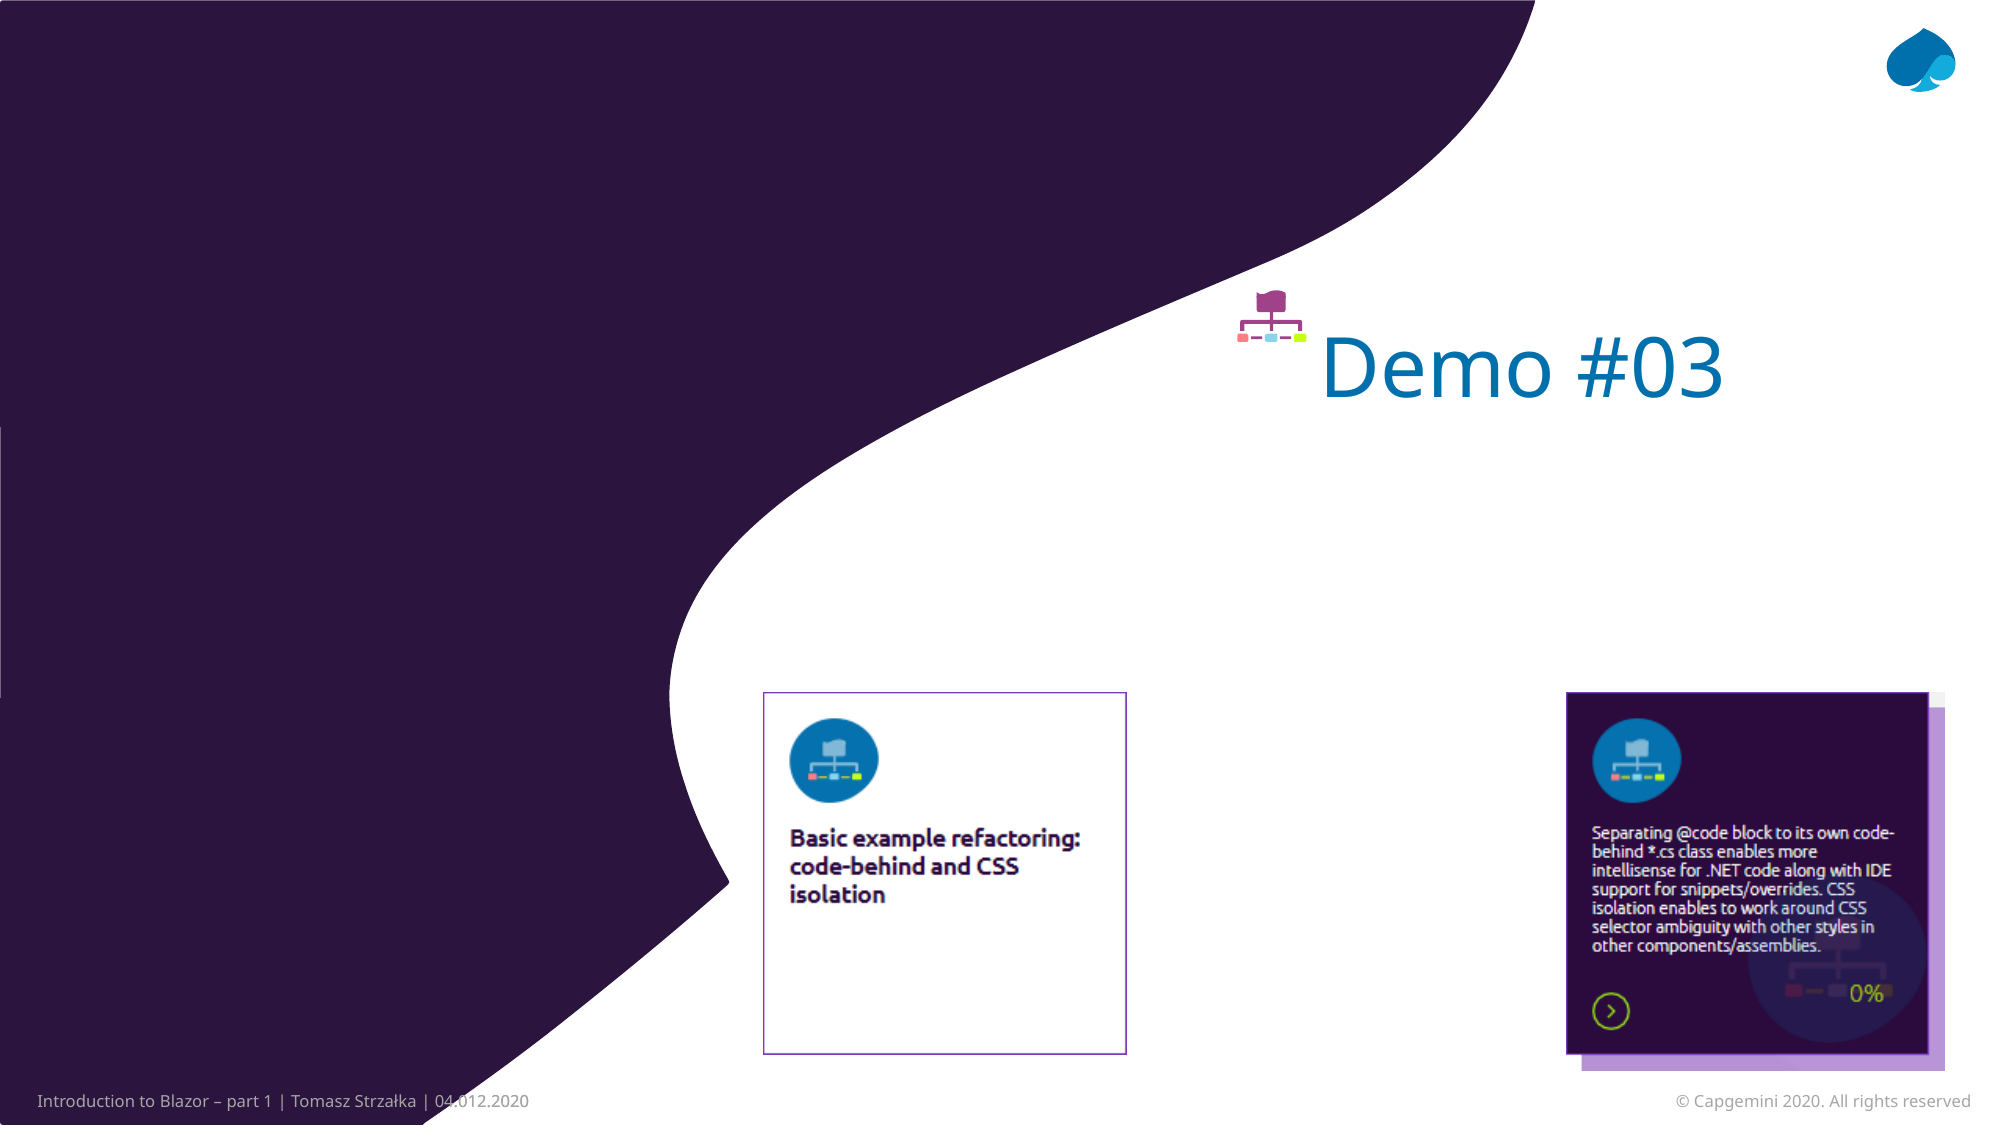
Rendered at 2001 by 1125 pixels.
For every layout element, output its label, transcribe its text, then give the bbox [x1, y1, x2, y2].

title Demo #03 [1153, 219, 1892, 521]
picture [763, 692, 1127, 1055]
picture [1566, 692, 1946, 1071]
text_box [1237, 286, 1307, 342]
